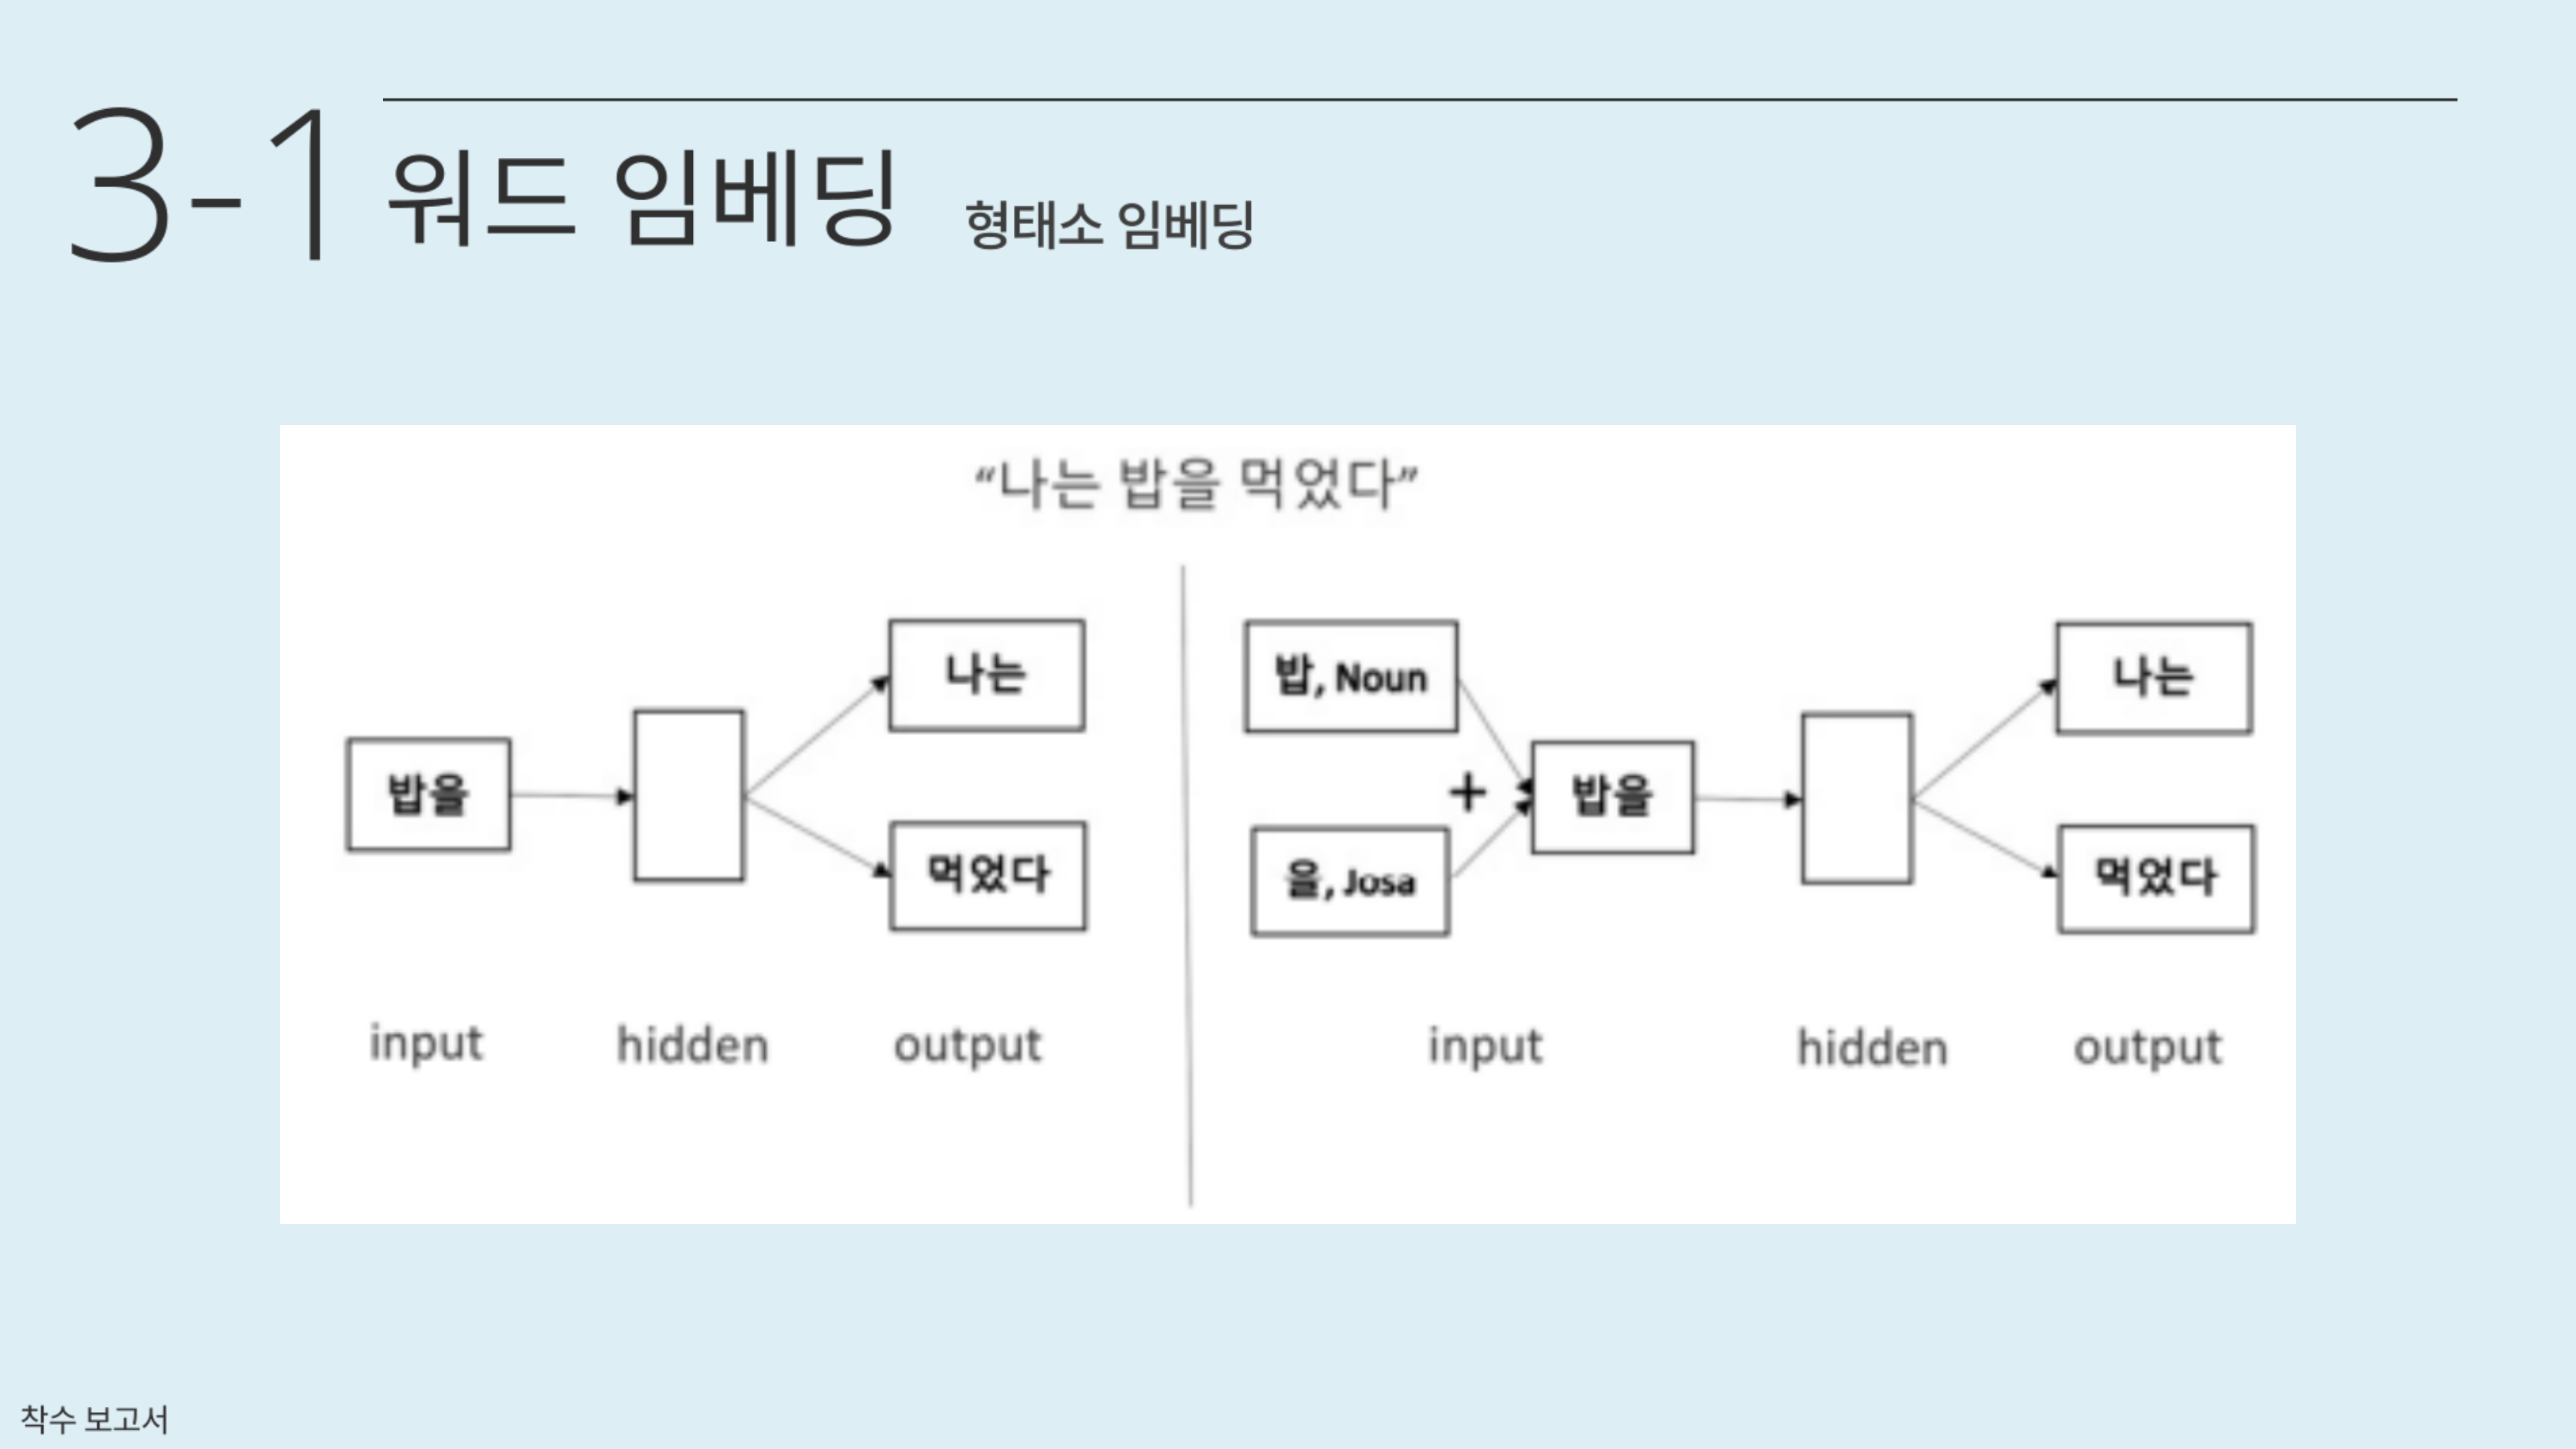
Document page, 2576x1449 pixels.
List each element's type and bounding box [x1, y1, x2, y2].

picture [955, 177, 1278, 275]
picture [31, 0, 941, 358]
text_box [420, 94, 2458, 106]
text_box [279, 424, 2296, 1224]
picture [14, 1391, 182, 1449]
